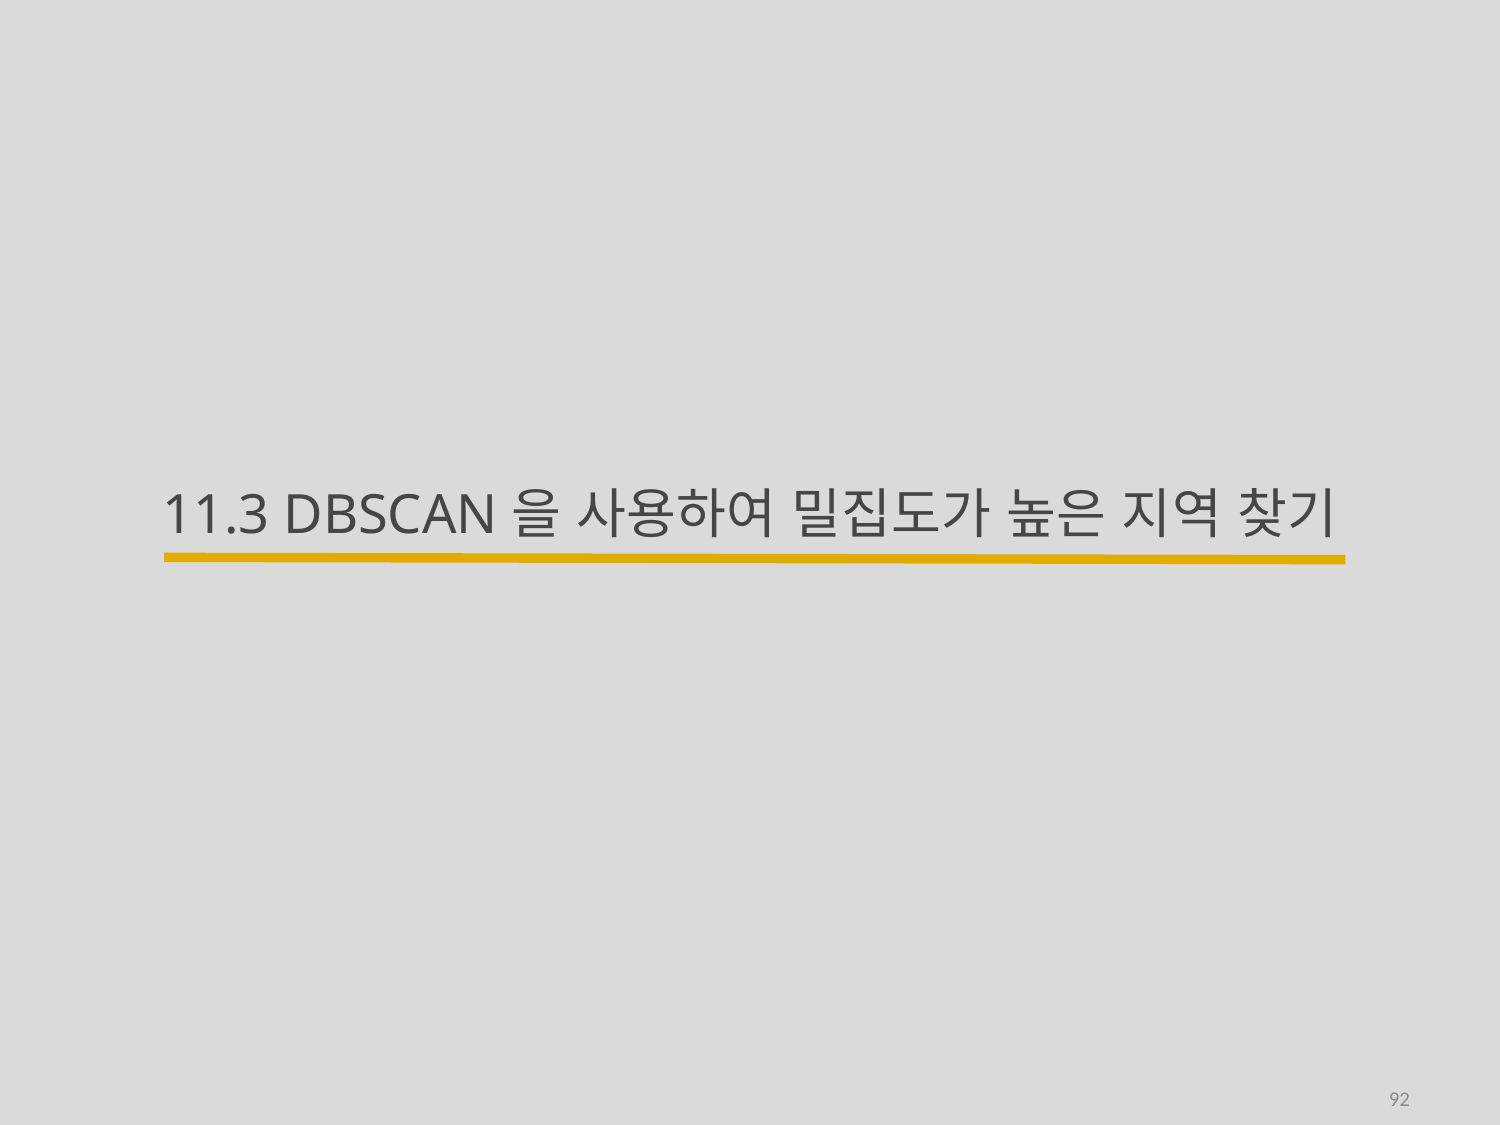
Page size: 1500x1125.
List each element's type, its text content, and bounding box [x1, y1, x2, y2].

slide_number 92 [1074, 1074, 1425, 1123]
title 11.3 DBSCAN을 사용하여 밀집도가 높은 지역 찾기 [87, 420, 1413, 553]
